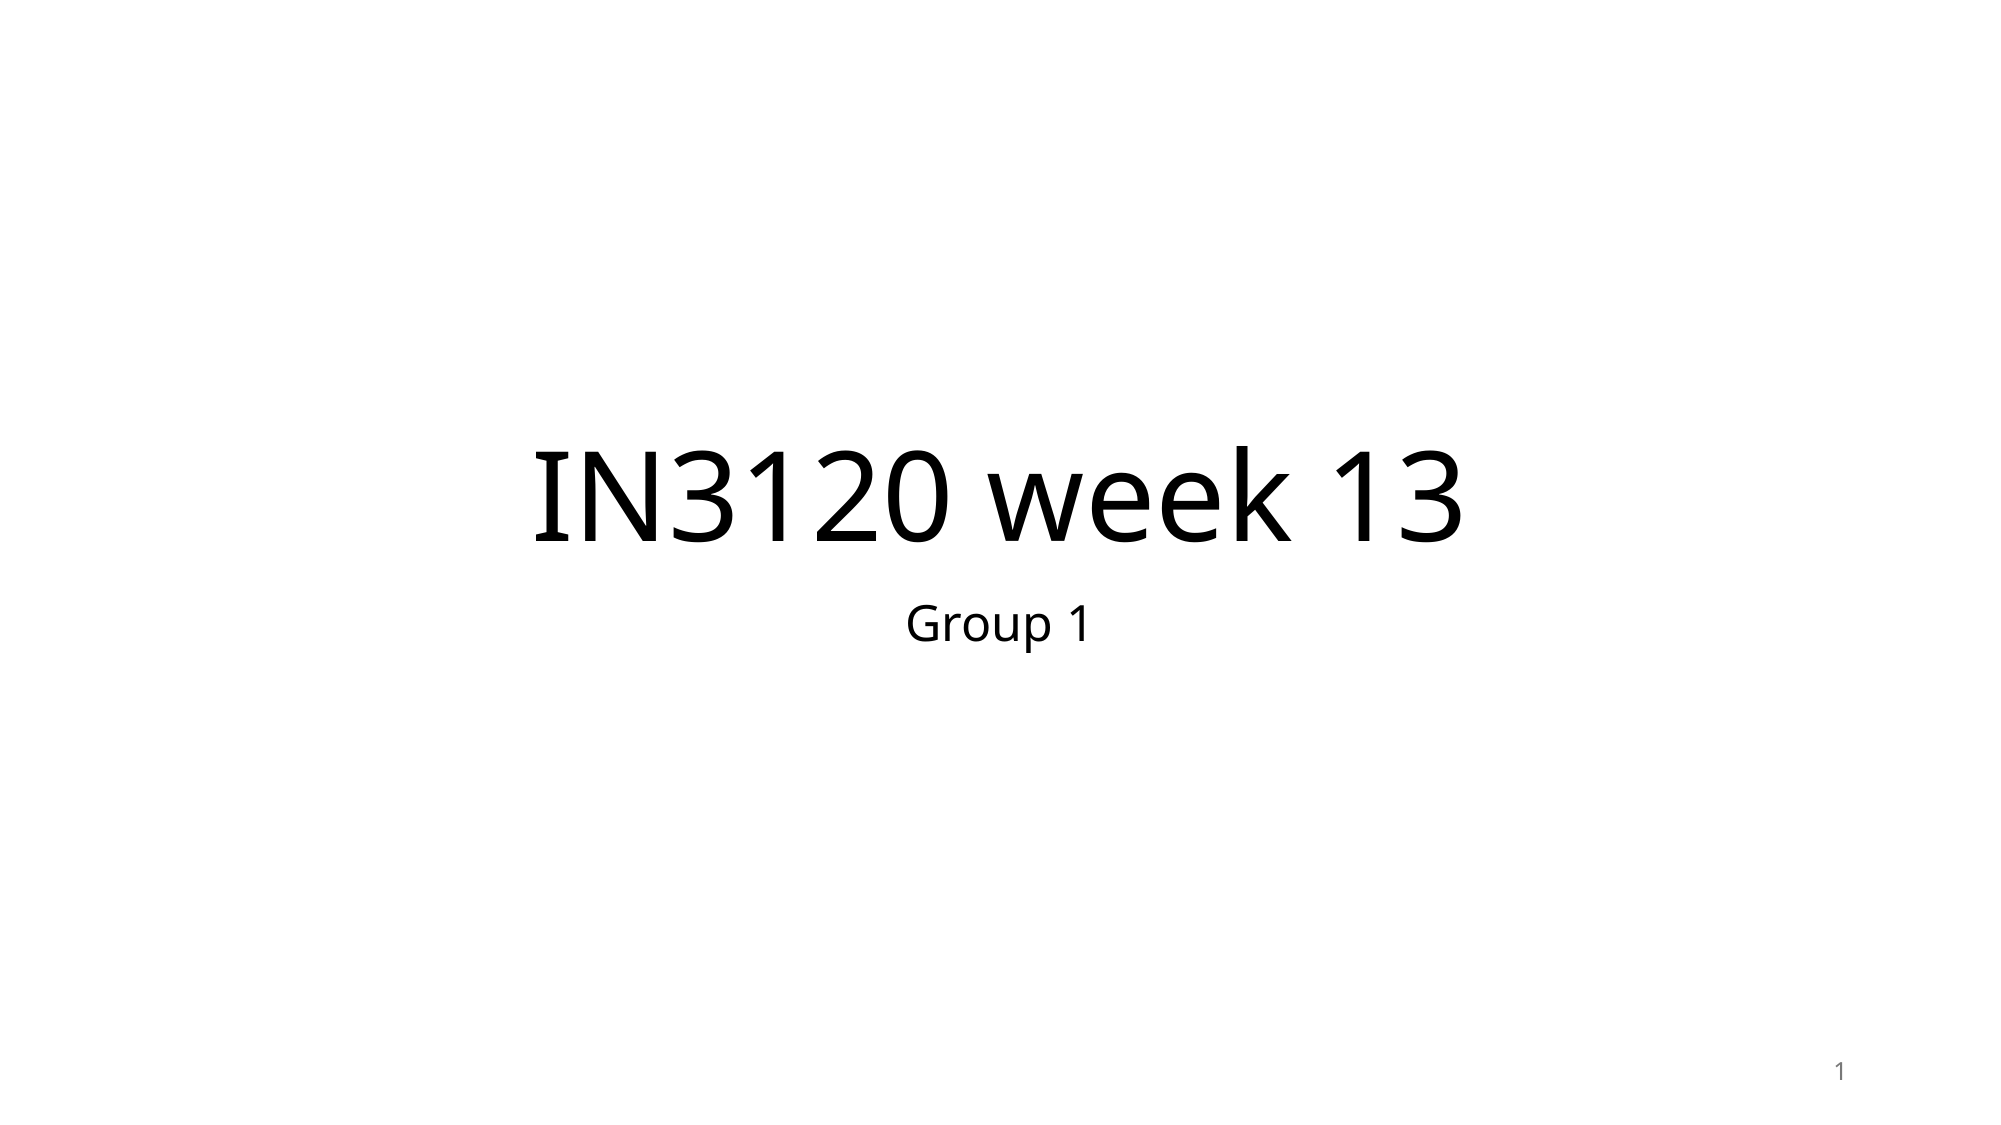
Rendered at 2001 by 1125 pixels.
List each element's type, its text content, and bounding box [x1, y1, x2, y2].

subtitle Group 1 [249, 590, 1750, 863]
title IN3120 week 13 [249, 184, 1750, 576]
slide_number 1 [1412, 1042, 1863, 1103]
